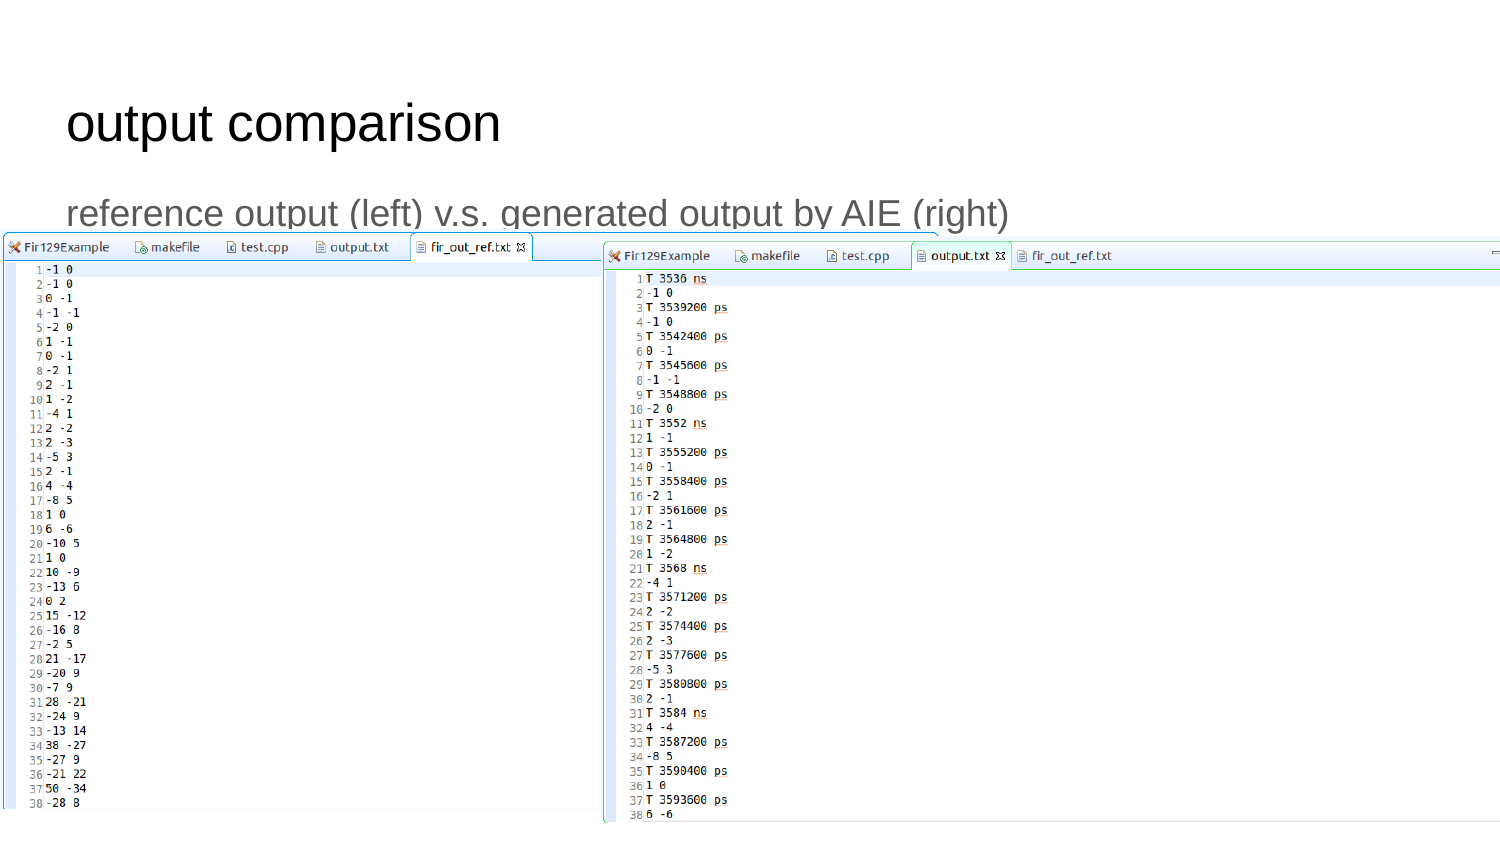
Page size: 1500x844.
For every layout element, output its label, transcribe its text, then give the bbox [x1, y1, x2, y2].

list reference output (left) v.s. generated output by AIE (right) [51, 166, 1449, 234]
title output comparison [51, 72, 1449, 166]
picture [0, 229, 1500, 823]
